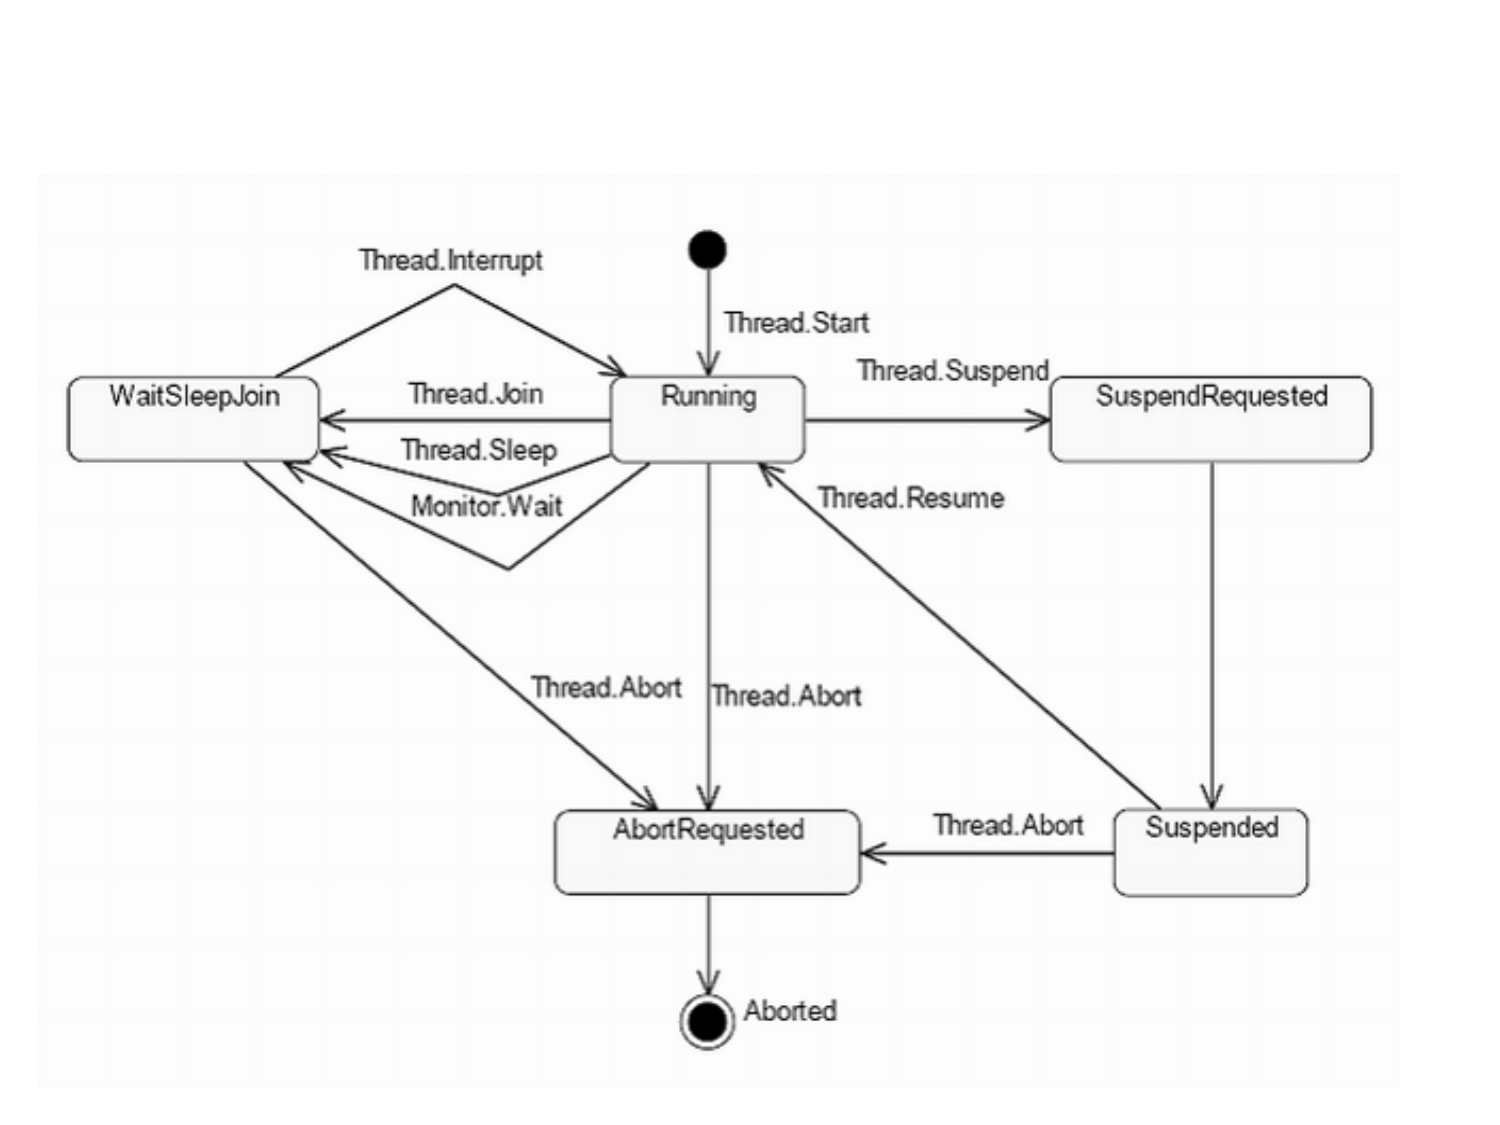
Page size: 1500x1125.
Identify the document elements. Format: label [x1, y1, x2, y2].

picture [37, 174, 1401, 1088]
